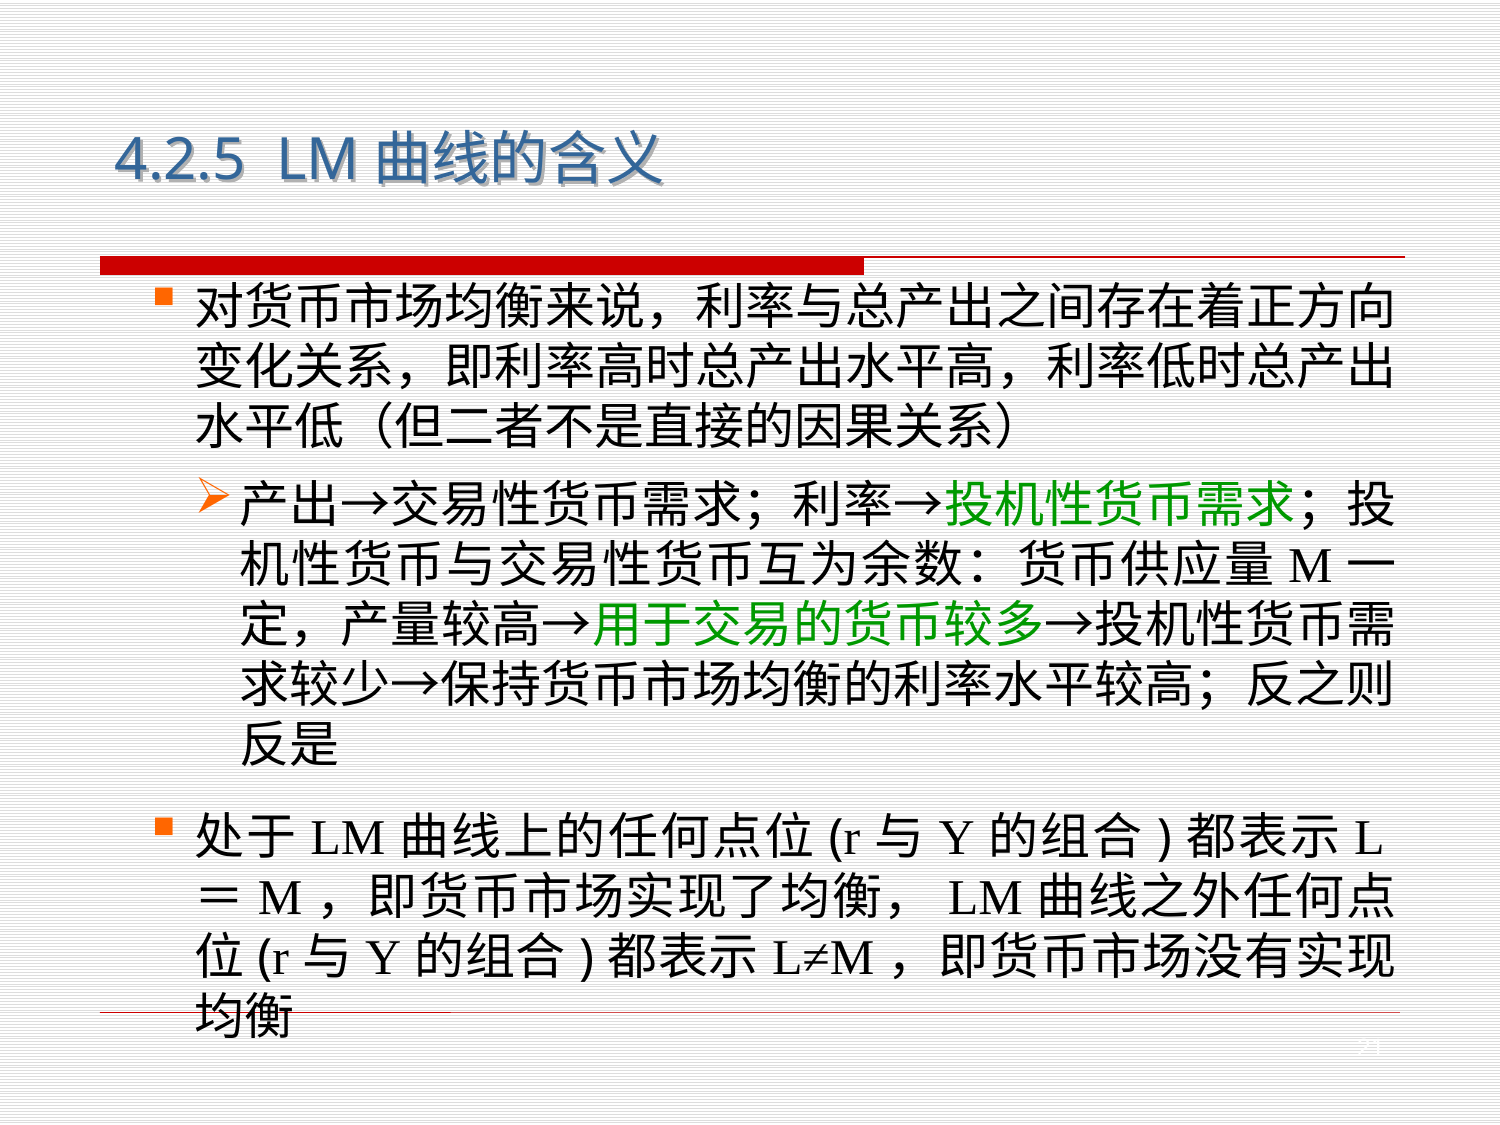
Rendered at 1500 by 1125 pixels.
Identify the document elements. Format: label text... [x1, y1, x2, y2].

text_box 4.2.5 LM曲线的含义 [100, 125, 816, 197]
slide_number 21 [1074, 1024, 1401, 1103]
text_box 对货币市场均衡来说，利率与总产出之间存在着正方向变化关系，即利率高时总产出水平高，利率低时总产出水平低（但二者不是直接的因果关系） 产出→交易性货币需求；利率→投机性货币需求；投机性货币与交易性货币互为余数：货币供应量M一定，产量较高→用于交易的货币较多→投机性货币需求较少→保持货币市场均衡的利率水平较高；反之则反是 处于LM曲线上的任何点位(r与Y的组合)都表示L＝M，即货币市场实现了均衡，LM曲线之外任何点位(r与Y的组合)都表示L≠M，即货币市场没有实现均衡 [135, 267, 1412, 988]
